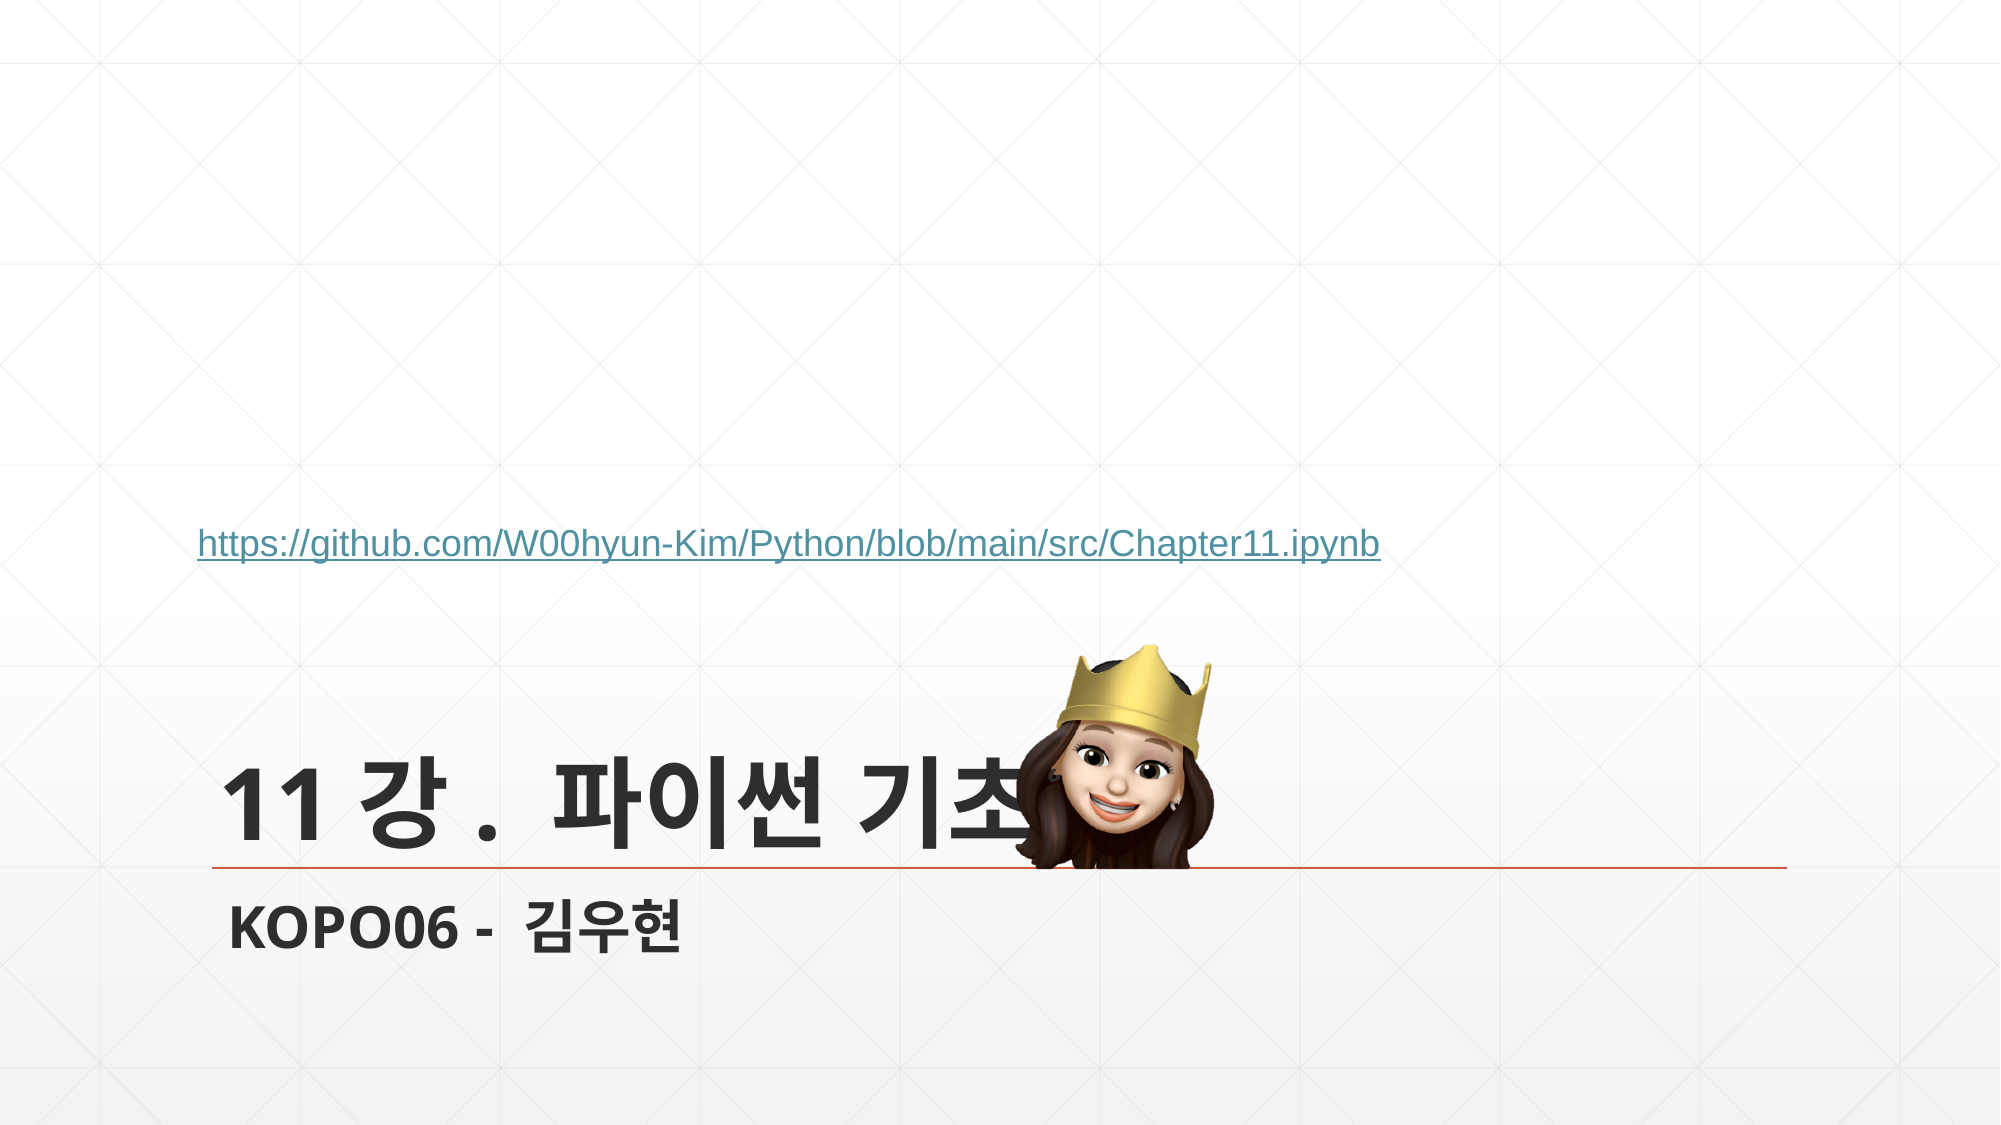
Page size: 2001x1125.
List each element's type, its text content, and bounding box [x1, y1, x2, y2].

text_box https://github.com/W00hyun-Kim/Python/blob/main/src/Chapter11.ipynb [182, 511, 1695, 572]
picture [984, 617, 1256, 897]
title 11강. 파이썬 기초 [203, 313, 1991, 869]
subtitle KOPO06 - 김우현 [212, 891, 1788, 967]
